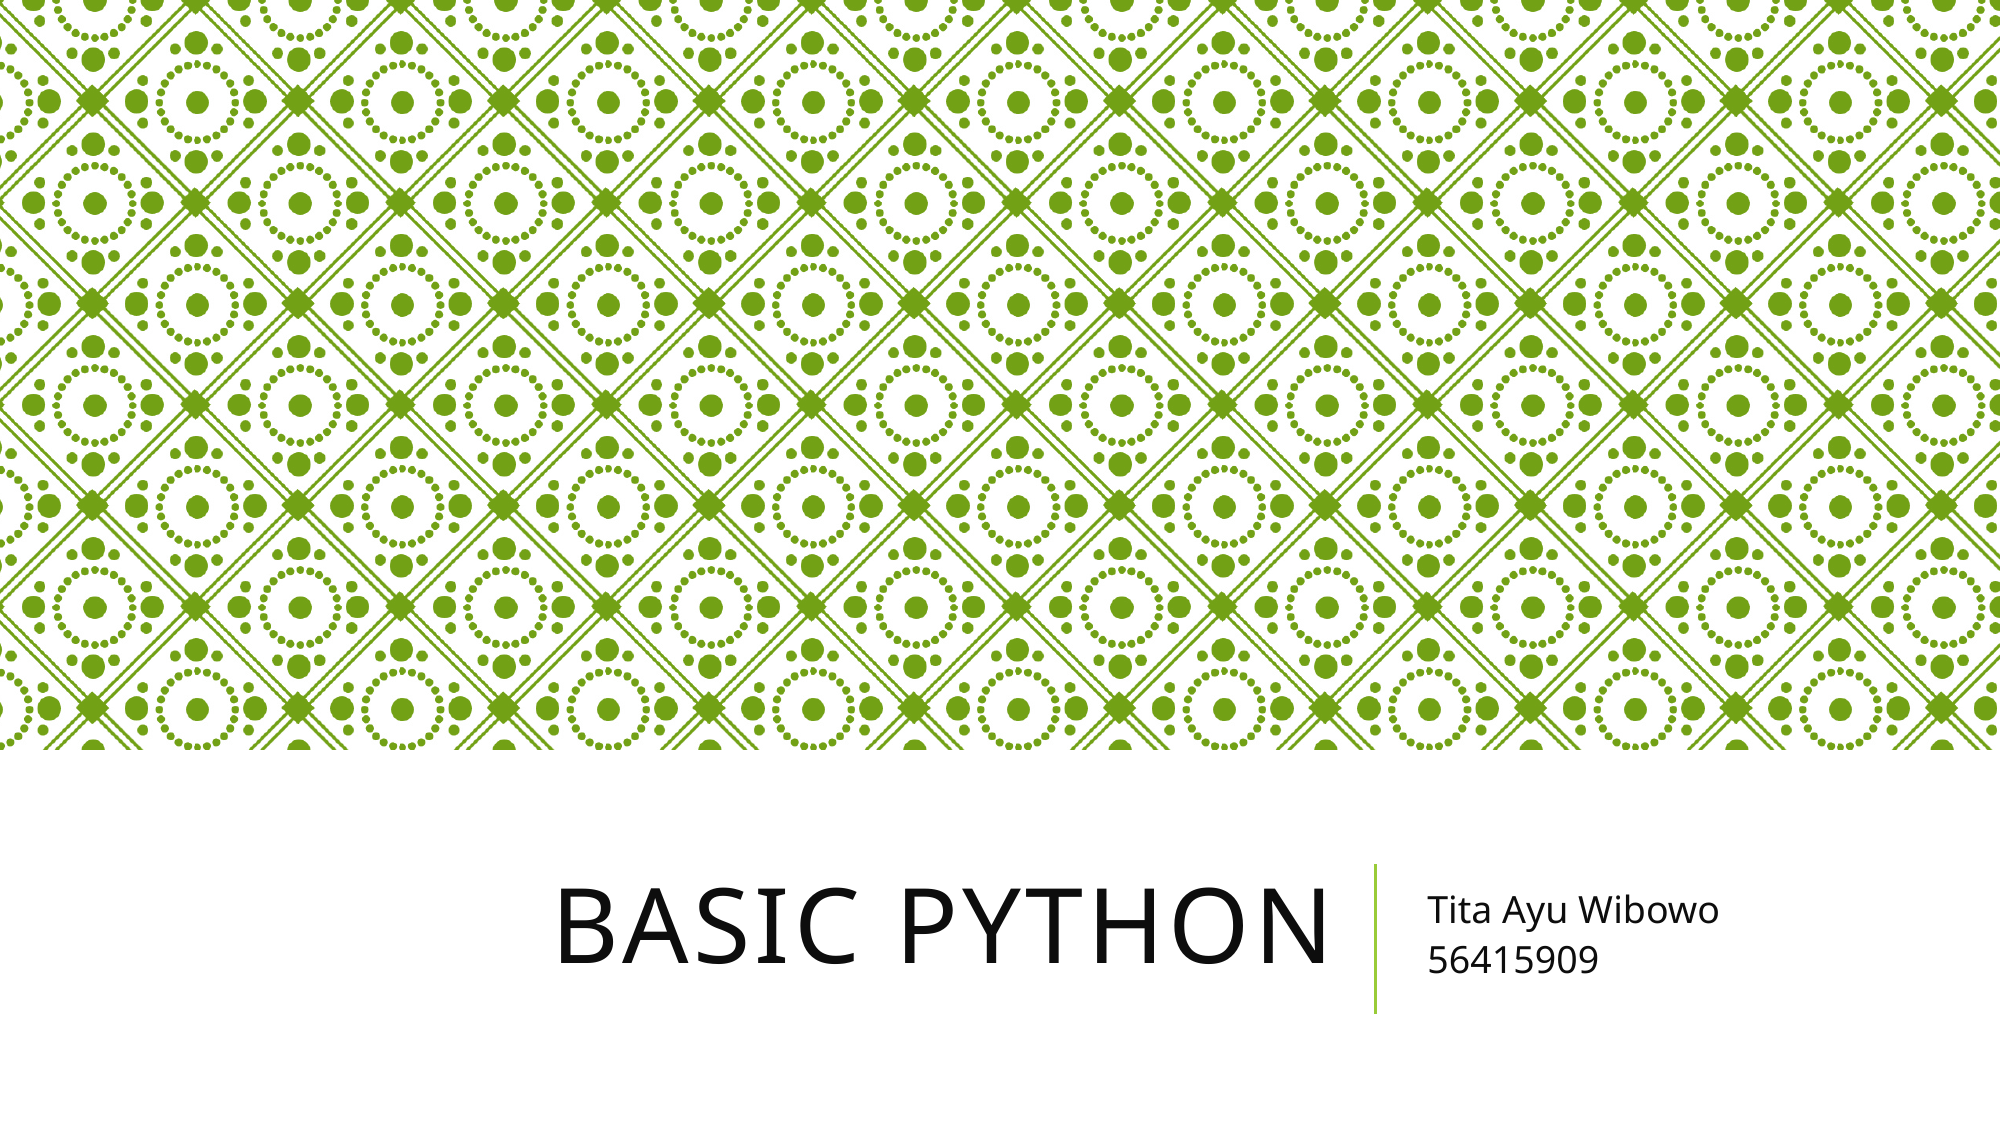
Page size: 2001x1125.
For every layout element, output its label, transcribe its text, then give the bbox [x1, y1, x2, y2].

subtitle Tita Ayu Wibowo 56415909 [1412, 813, 1938, 1054]
title Basic Python [75, 813, 1350, 1054]
